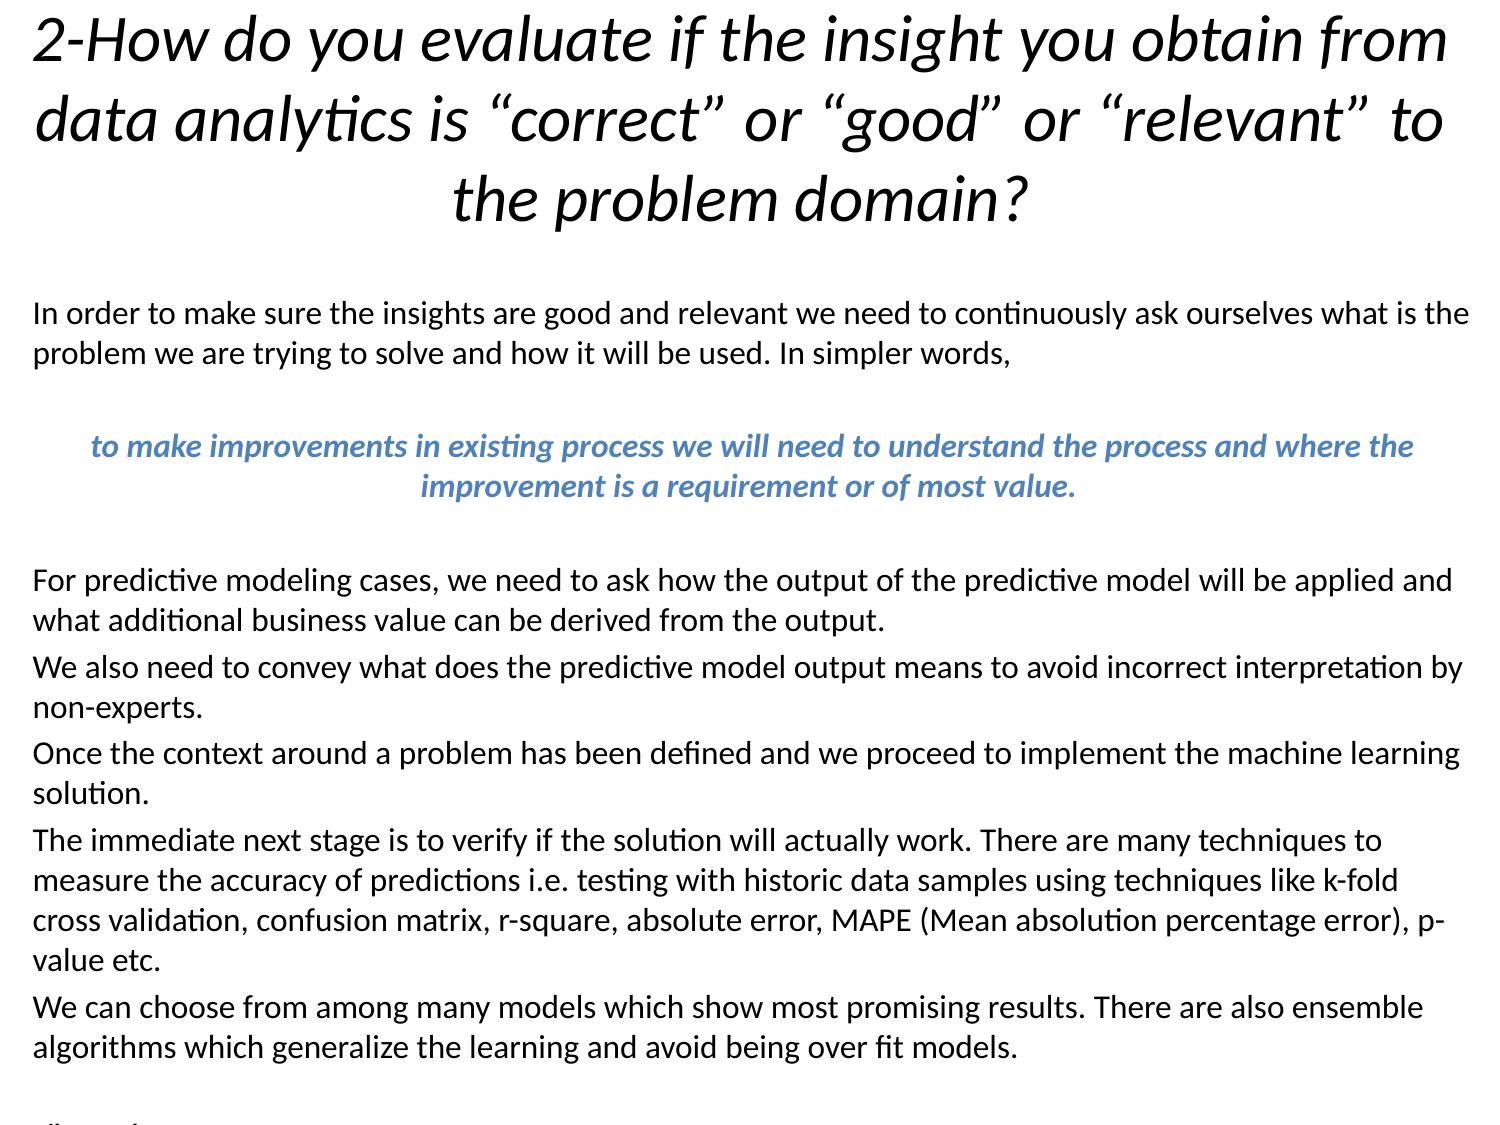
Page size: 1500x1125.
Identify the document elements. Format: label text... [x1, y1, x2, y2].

list In order to make sure the insights are good and relevant we need to continuously ask ourselves what is the problem we are trying to solve and how it will be used. In simpler words, to make improvements in existing process we will need to understand the process and where the improvement is a requirement or of most value. For predictive modeling cases, we need to ask how the output of the predictive model will be applied and what additional business value can be derived from the output. We also need to convey what does the predictive model output means to avoid incorrect interpretation by non-experts. Once the context around a problem has been defined and we proceed to implement the machine learning solution. The immediate next stage is to verify if the solution will actually work. There are many techniques to measure the accuracy of predictions i.e. testing with historic data samples using techniques like k-fold cross validation, confusion matrix, r-square, absolute error, MAPE (Mean absolution percentage error), p-value etc. We can choose from among many models which show most promising results. There are also ensemble algorithms which generalize the learning and avoid being over fit models. Vikas Rathee: [17, 283, 1489, 1125]
title 2-How do you evaluate if the insight you obtain from data analytics is “correct” or “good” or “relevant” to the problem domain? [5, 20, 1477, 209]
